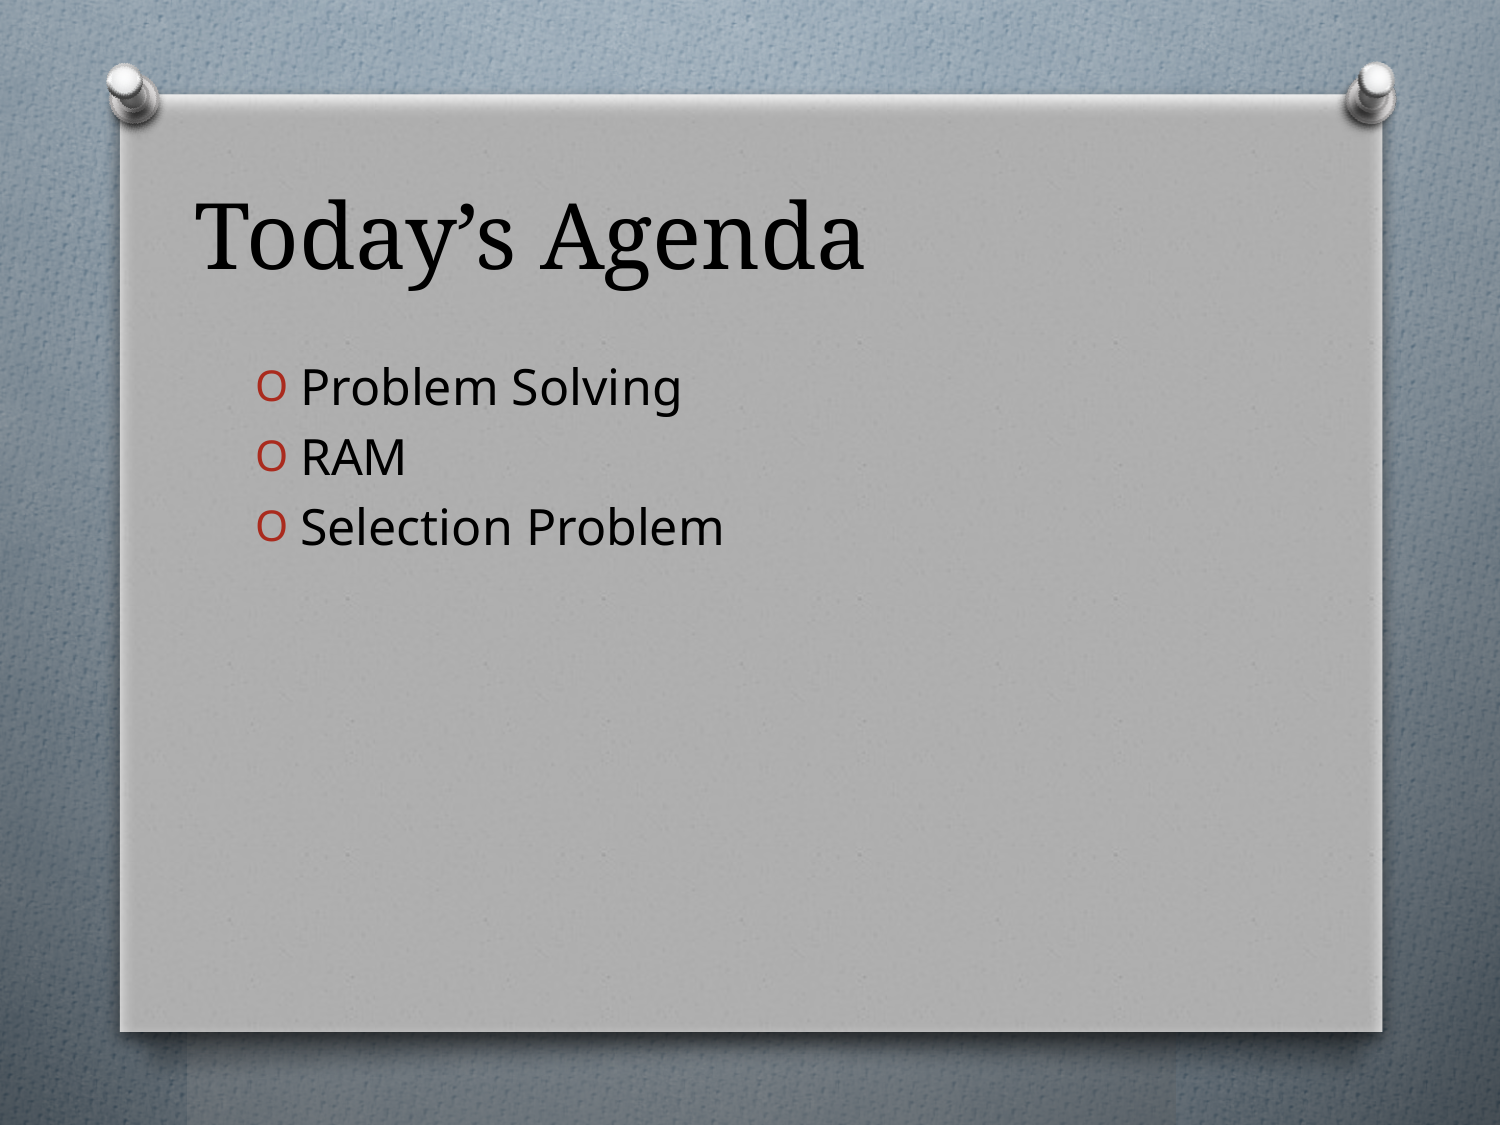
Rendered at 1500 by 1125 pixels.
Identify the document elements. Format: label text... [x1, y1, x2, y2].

picture [1317, 35, 1439, 156]
picture [75, 29, 198, 153]
title Today’s Agenda [179, 134, 1323, 332]
list Problem Solving RAM Selection Problem [240, 347, 1257, 939]
